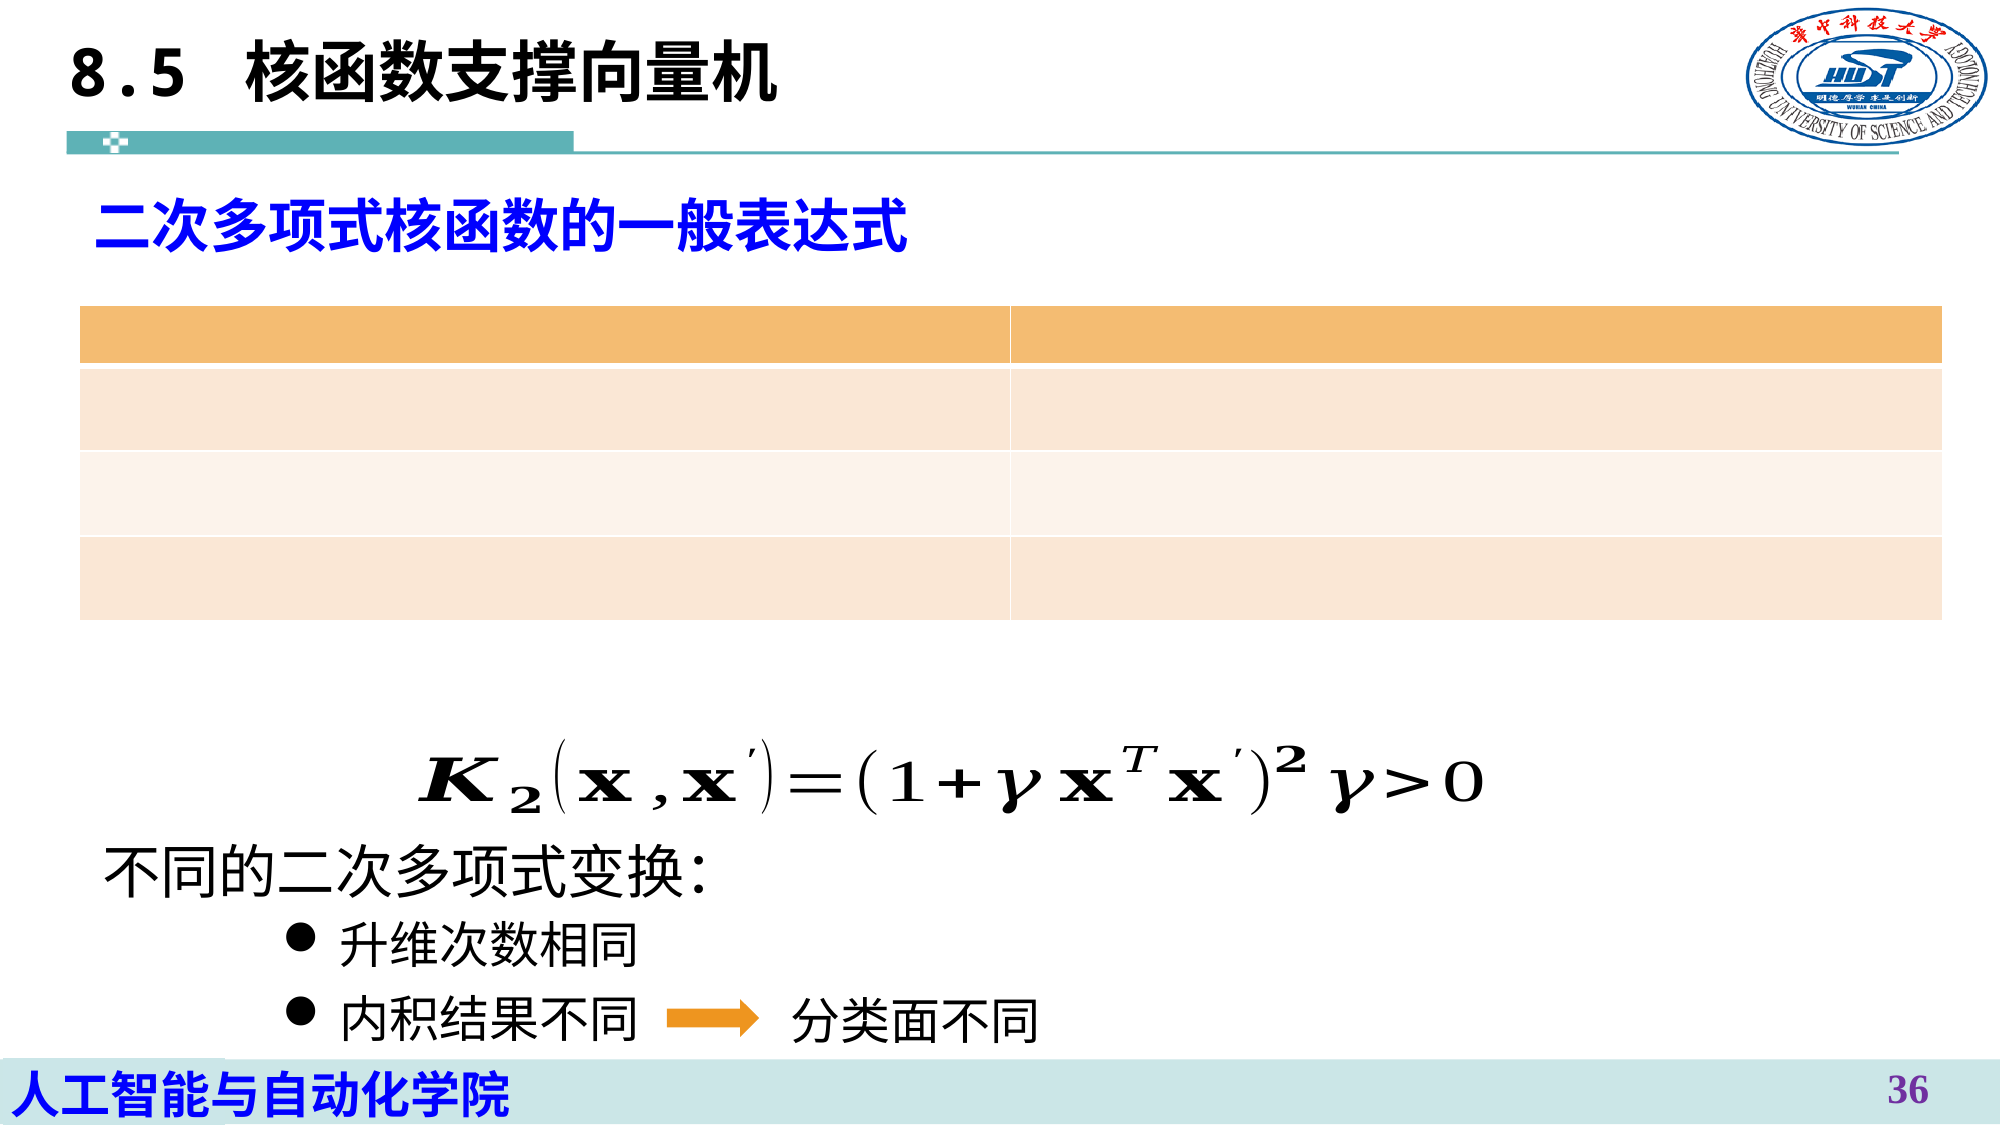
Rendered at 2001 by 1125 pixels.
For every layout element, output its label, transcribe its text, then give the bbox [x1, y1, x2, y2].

text_box 人工智能与自动化学院 [0, 1055, 835, 1125]
text_box 二次多项式核函数的一般表达式 [78, 182, 942, 267]
picture [103, 132, 128, 153]
text_box [666, 999, 760, 1037]
text_box 升维次数相同 [268, 905, 667, 980]
text_box 8.5 核函数支撑向量机 [53, 23, 1318, 116]
picture [3, 1058, 225, 1125]
text_box 分类面不同 [775, 981, 1175, 1057]
slide_number 36 [1816, 1054, 2000, 1114]
text_box 内积结果不同 [268, 980, 667, 1055]
picture [1742, 7, 1993, 148]
text_box 不同的二次多项式变换： [87, 827, 773, 913]
